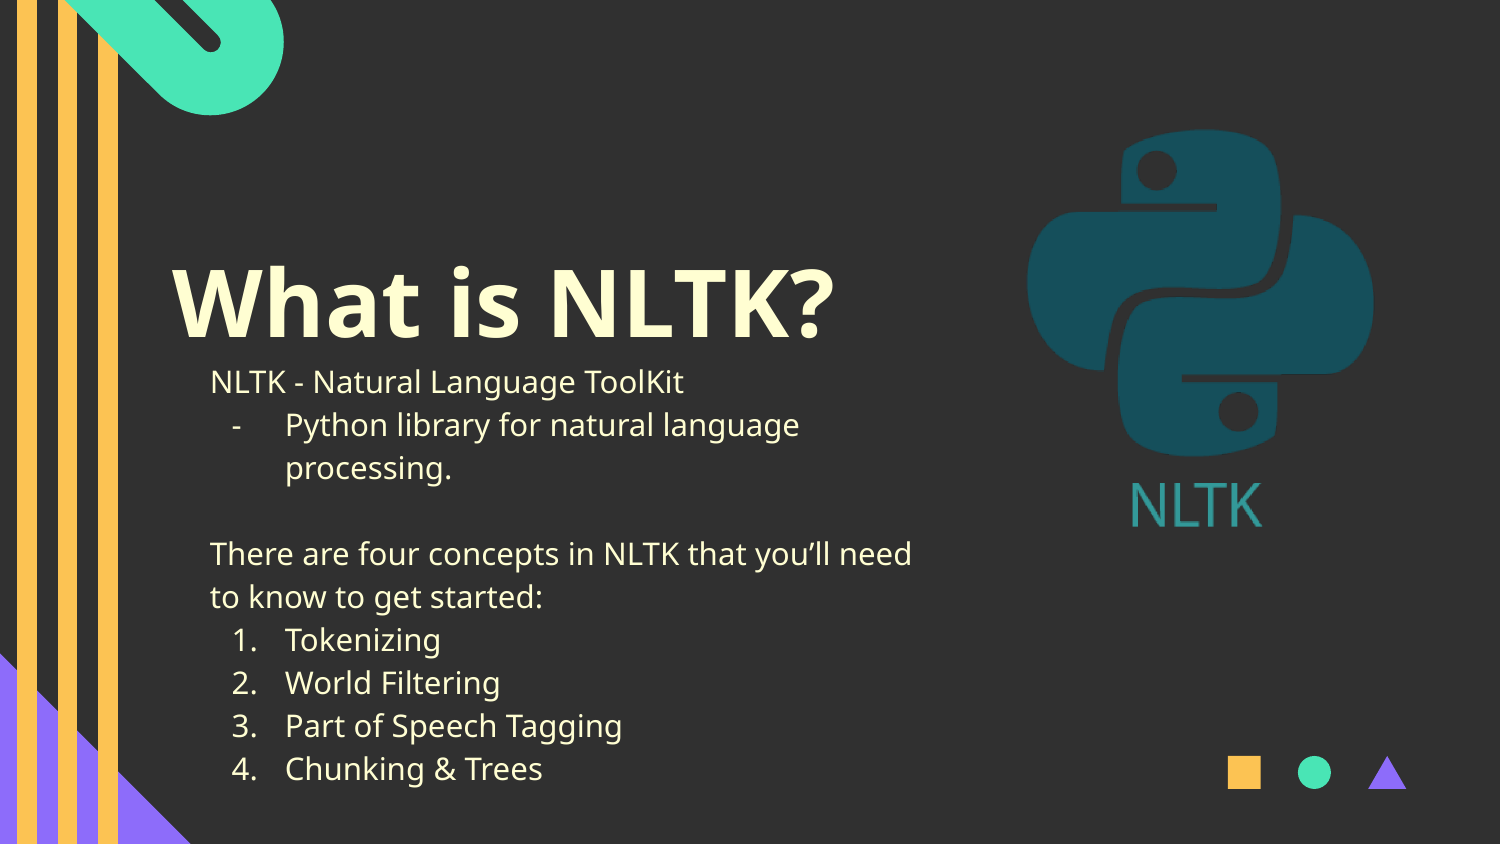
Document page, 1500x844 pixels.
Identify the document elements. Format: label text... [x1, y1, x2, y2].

picture [995, 99, 1404, 544]
subtitle NLTK - Natural Language ToolKit Python library for natural language processing. There are four concepts in NLTK that you’ll need to know to get started: Tokenizing World Filtering Part of Speech Tagging Chunking & Trees [194, 341, 960, 618]
title What is NLTK? [157, 212, 990, 351]
